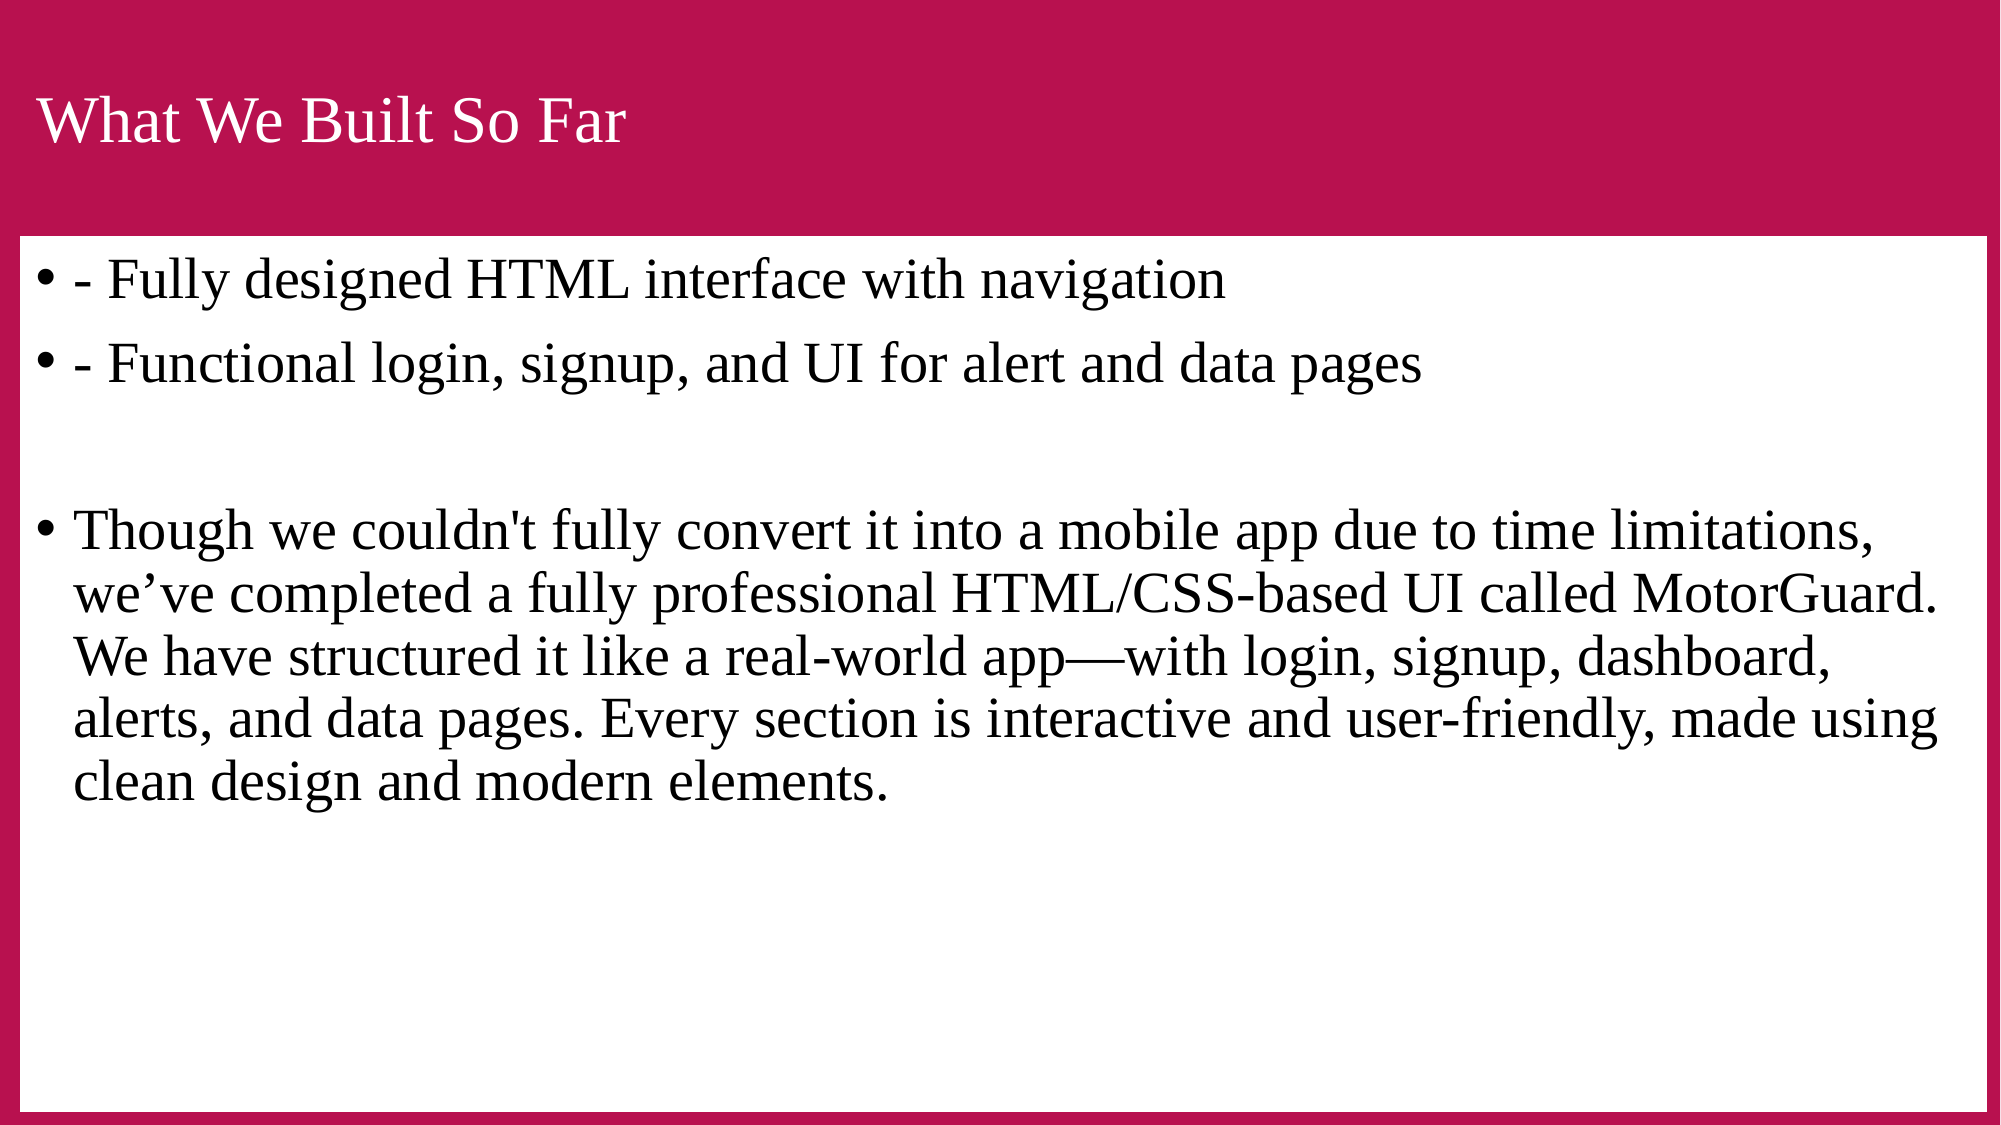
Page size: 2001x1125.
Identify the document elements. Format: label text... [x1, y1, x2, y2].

title What We Built So Far [21, 11, 1982, 230]
list - Fully designed HTML interface with navigation - Functional login, signup, and UI for alert and data pages Though we couldn't fully convert it into a mobile app due to time limitations, we’ve completed a fully professional HTML/CSS-based UI called MotorGuard. We have structured it like a real-world app—with login, signup, dashboard, alerts, and data pages. Every section is interactive and user-friendly, made using clean design and modern elements. [20, 240, 1982, 1043]
